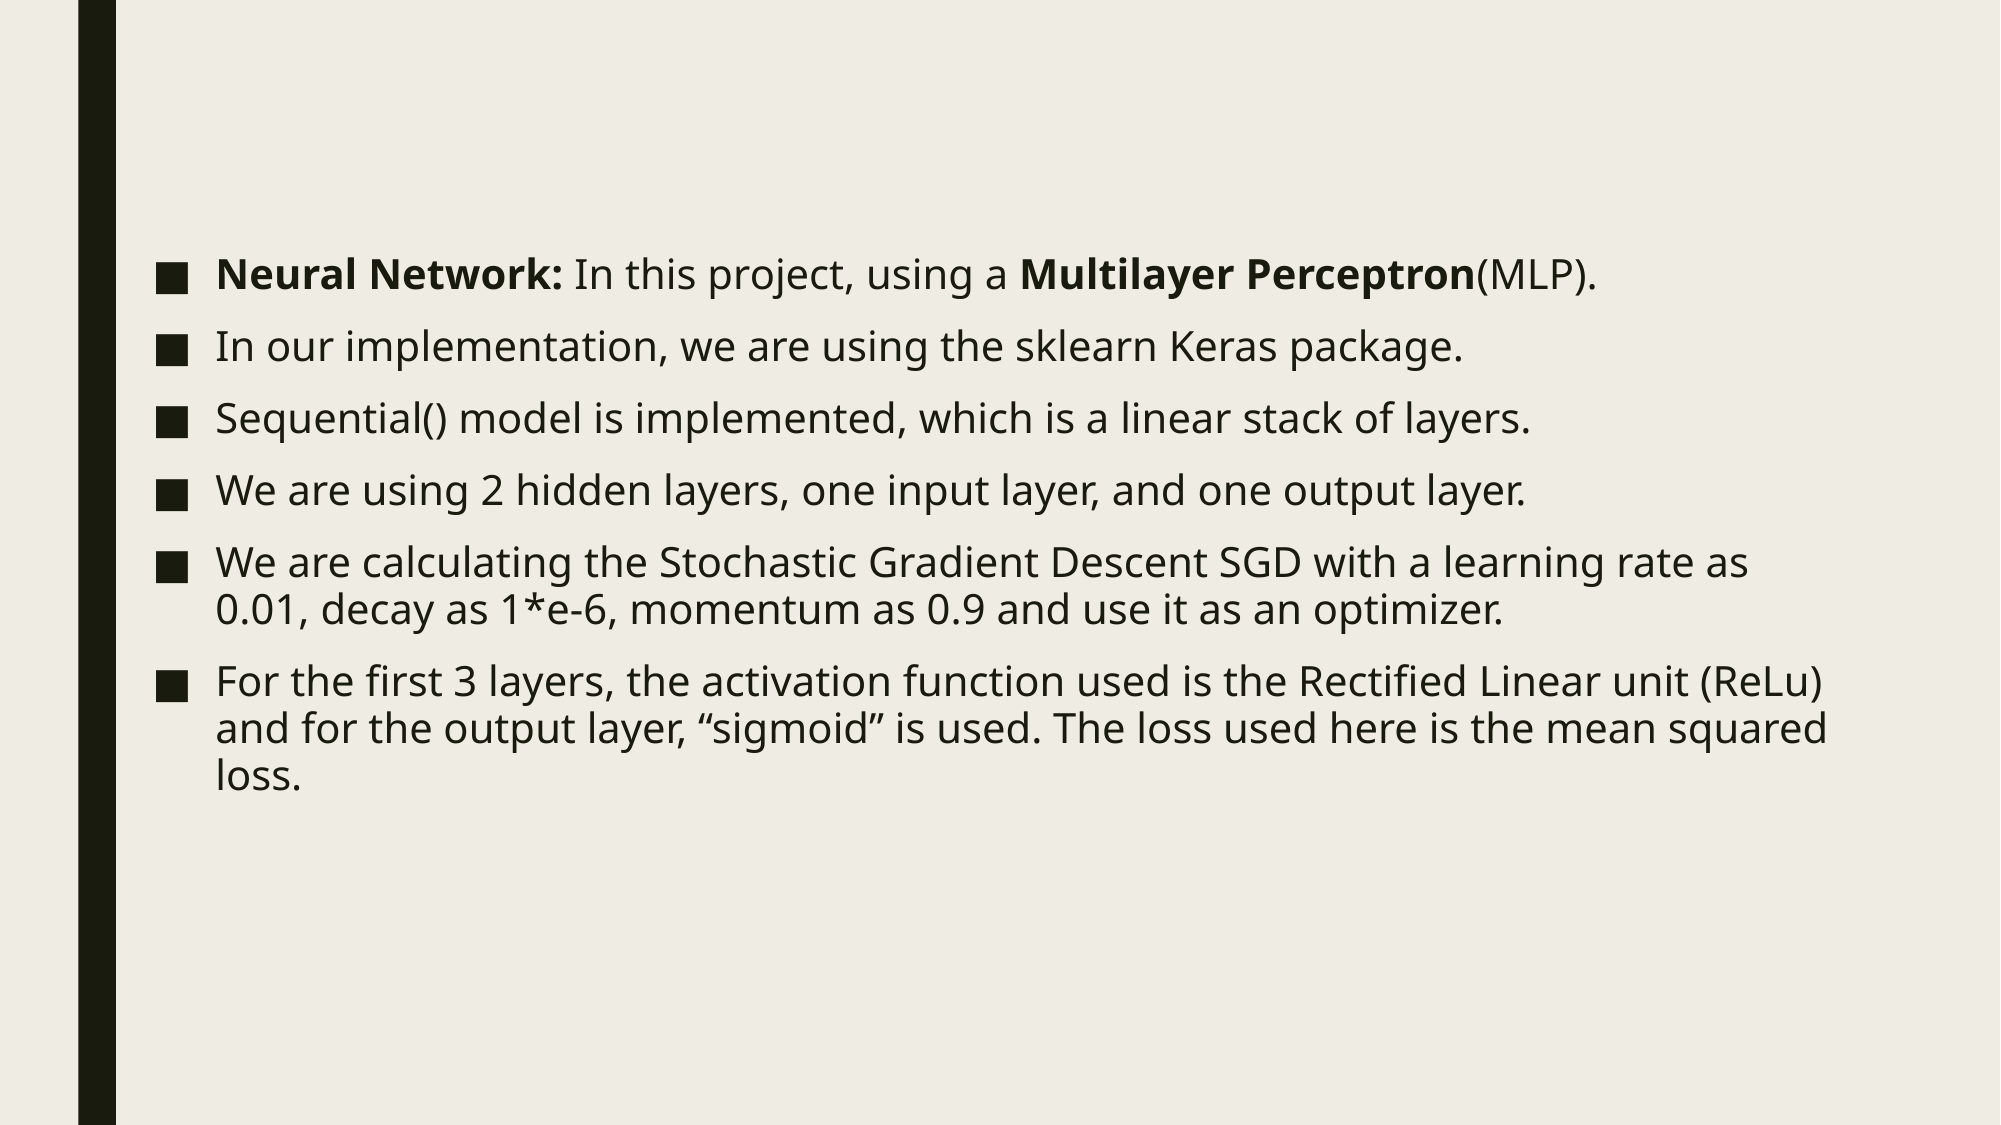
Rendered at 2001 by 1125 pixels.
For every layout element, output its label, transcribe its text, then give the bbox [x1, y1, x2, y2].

list Neural Network: In this project, using a Multilayer Perceptron(MLP). In our implementation, we are using the sklearn Keras package. Sequential() model is implemented, which is a linear stack of layers. We are using 2 hidden layers, one input layer, and one output layer. We are calculating the Stochastic Gradient Descent SGD with a learning rate as 0.01, decay as 1*e-6, momentum as 0.9 and use it as an optimizer. For the first 3 layers, the activation function used is the Rectified Linear unit (ReLu) and for the output layer, “sigmoid” is used. The loss used here is the mean squared loss. [137, 96, 1863, 1014]
